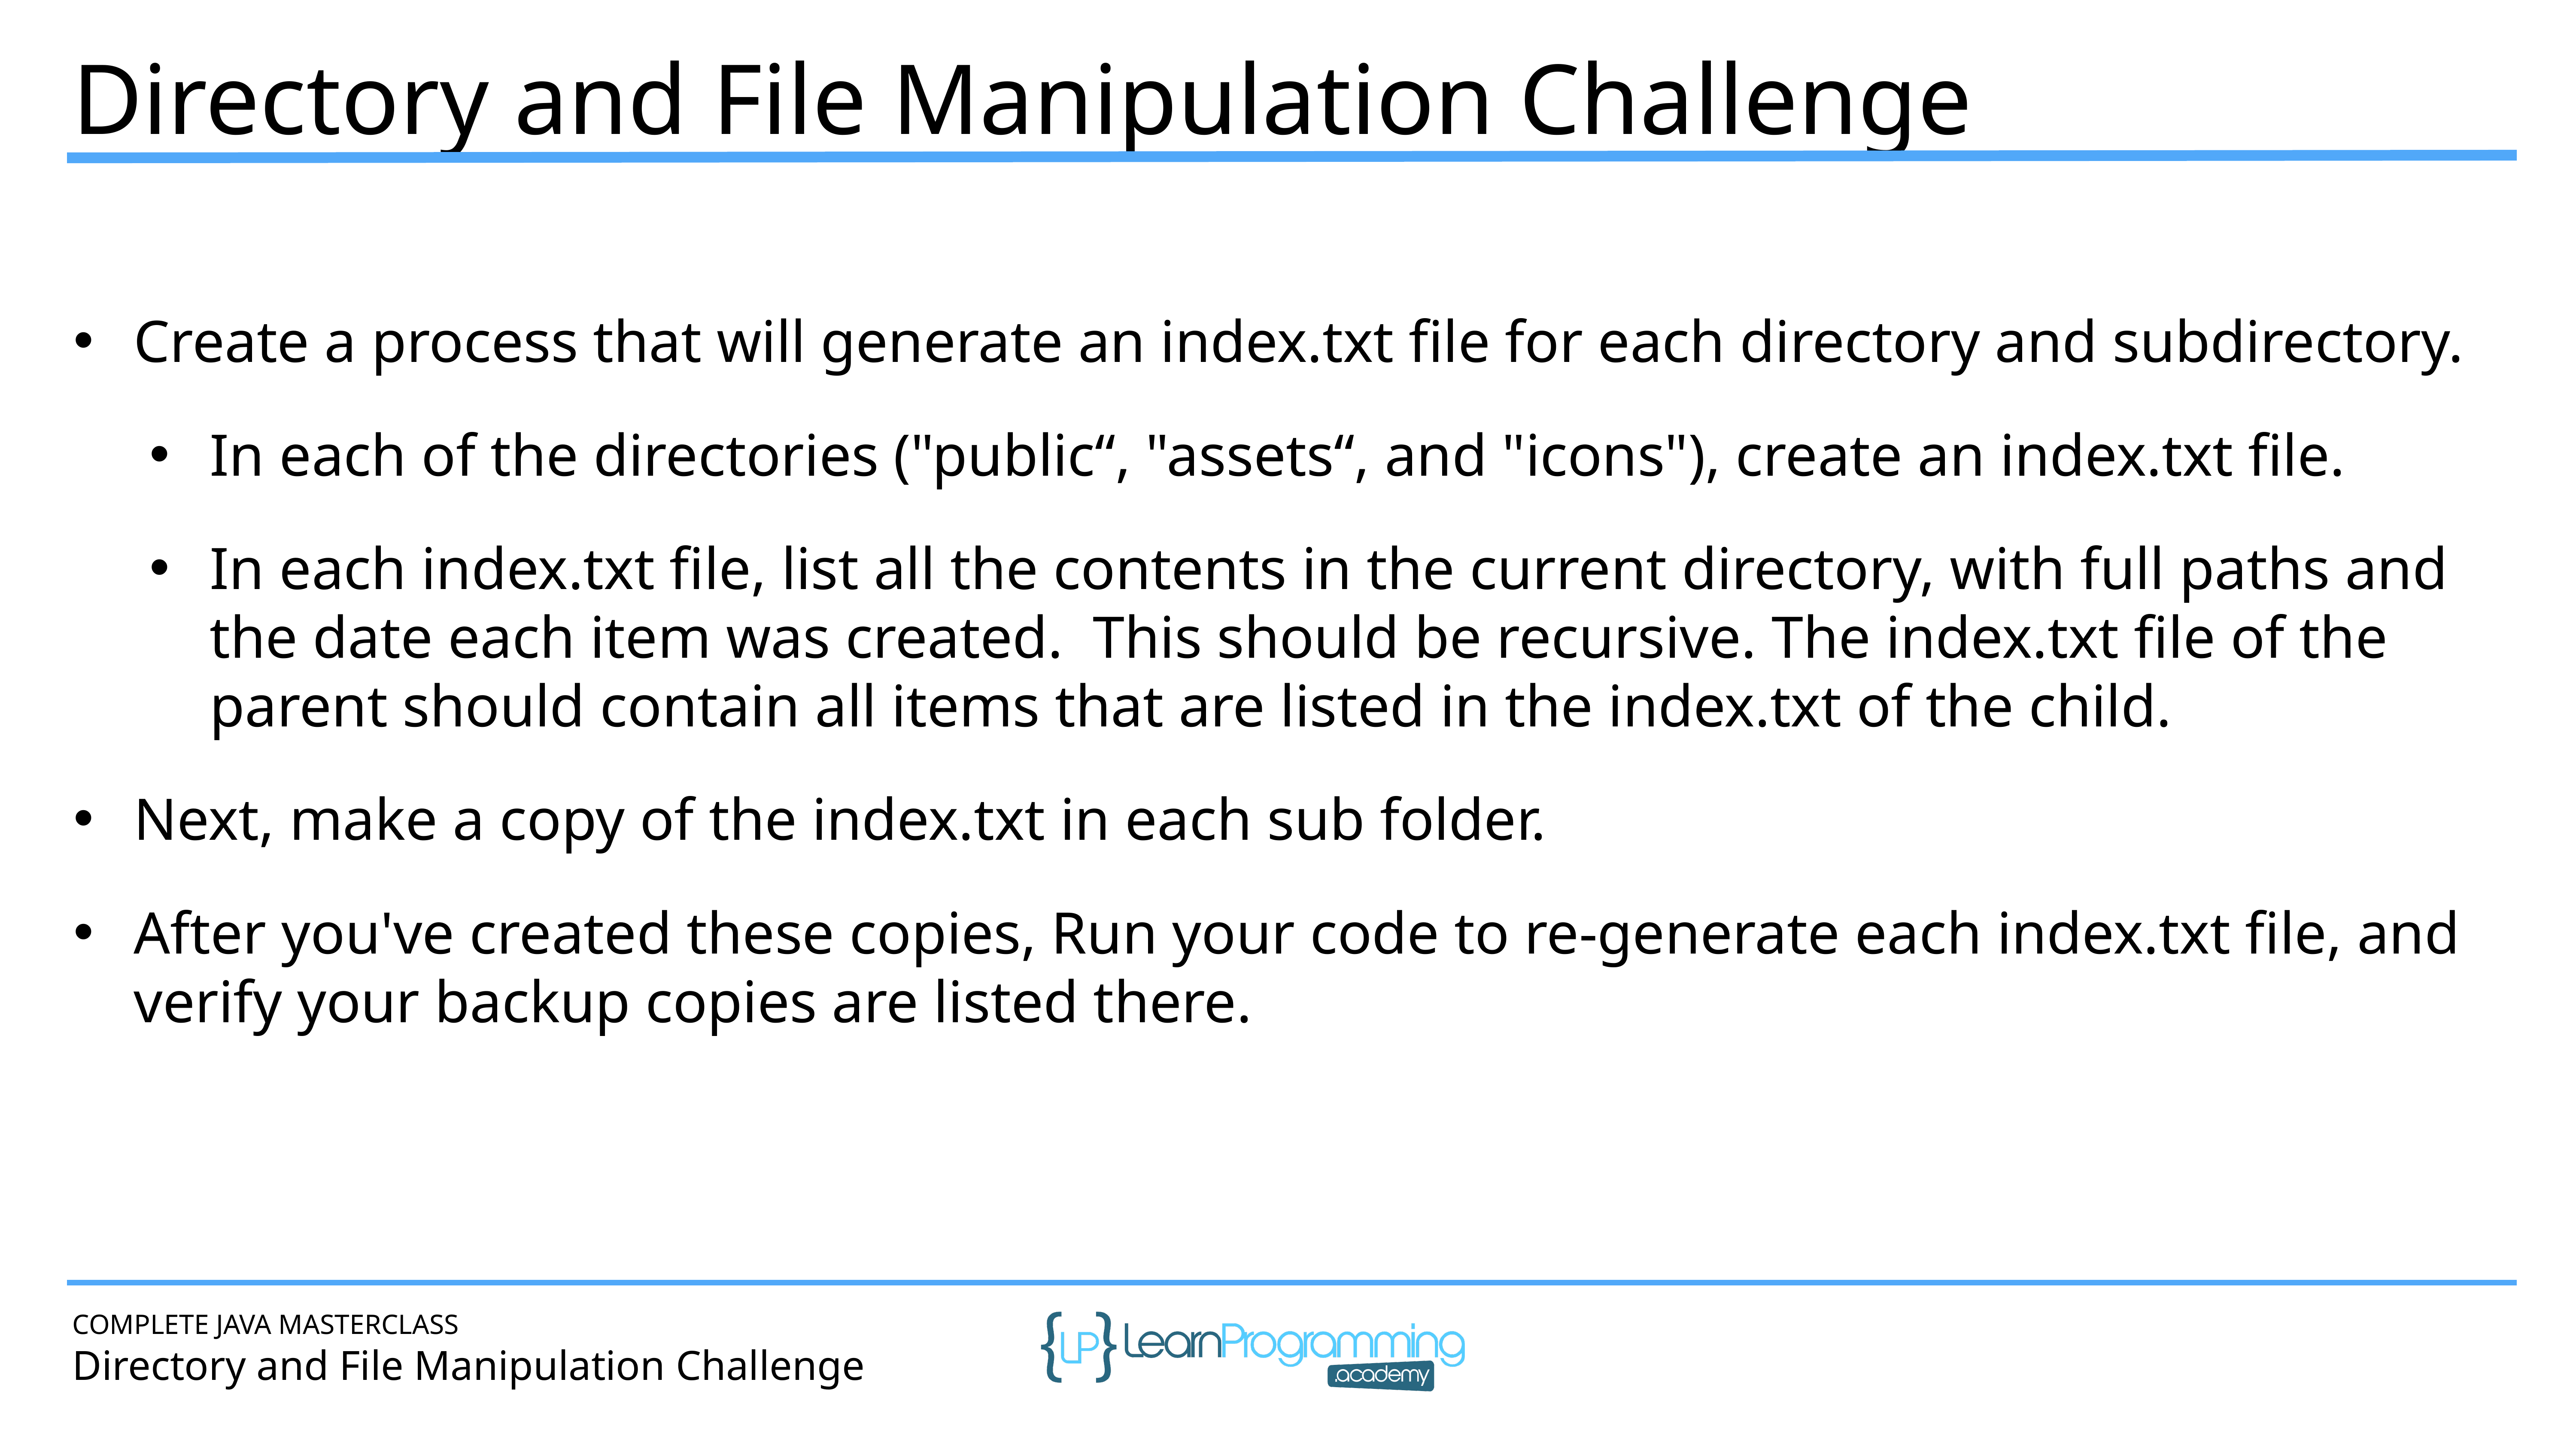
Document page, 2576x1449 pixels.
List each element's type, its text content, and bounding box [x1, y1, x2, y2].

text_box Directory and File Manipulation Challenge [67, 32, 1978, 159]
picture [1032, 1302, 1477, 1400]
text_box COMPLETE JAVA MASTERCLASS Directory and File Manipulation Challenge [67, 1302, 1030, 1394]
text_box Create a process that will generate an index.txt file for each directory and subdirectory. In each of the directories ("public“, "assets“, and "icons"), create an index.txt file. In each index.txt file, list all the contents in the current directory, with full paths and the date each item was created. This should be recursive. The index.txt file of the parent should contain all items that are listed in the index.txt of the child. Next, make a copy of the index.txt in each sub folder. After you've created these copies, Run your code to re-generate each index.txt file, and verify your backup copies are listed there. [67, 301, 2517, 1139]
